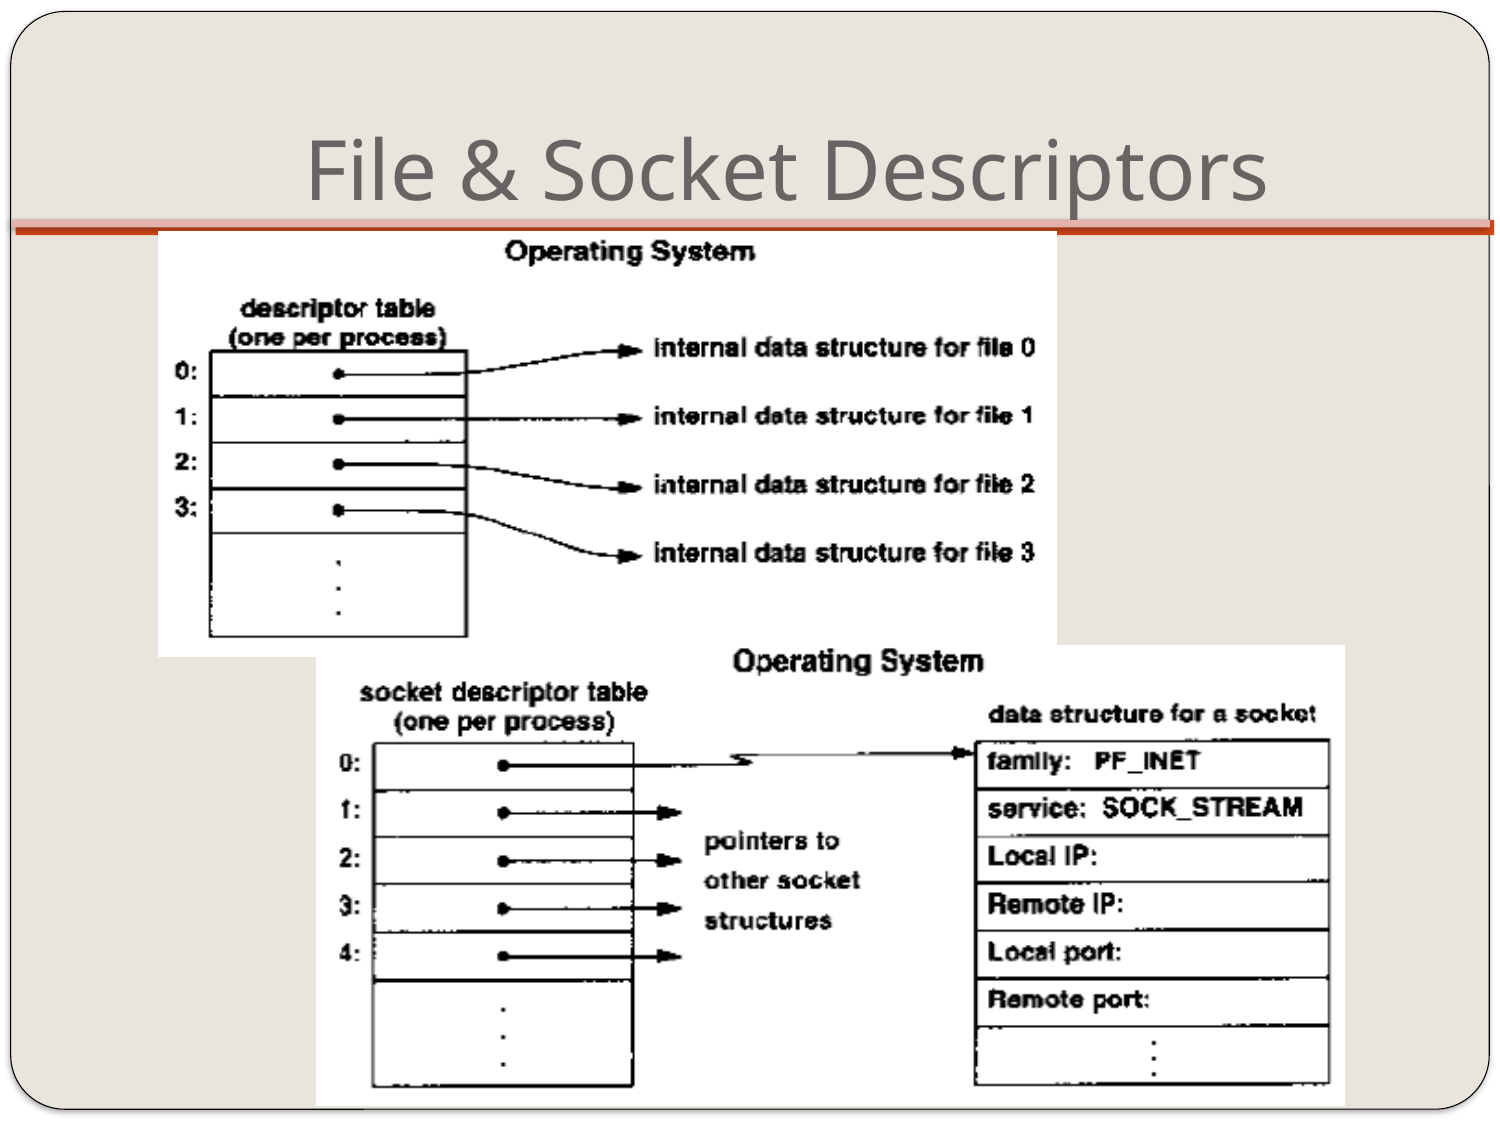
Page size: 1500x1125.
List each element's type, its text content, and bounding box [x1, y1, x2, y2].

title File & Socket Descriptors [150, 45, 1425, 233]
picture [316, 645, 1345, 1107]
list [158, 231, 1058, 658]
